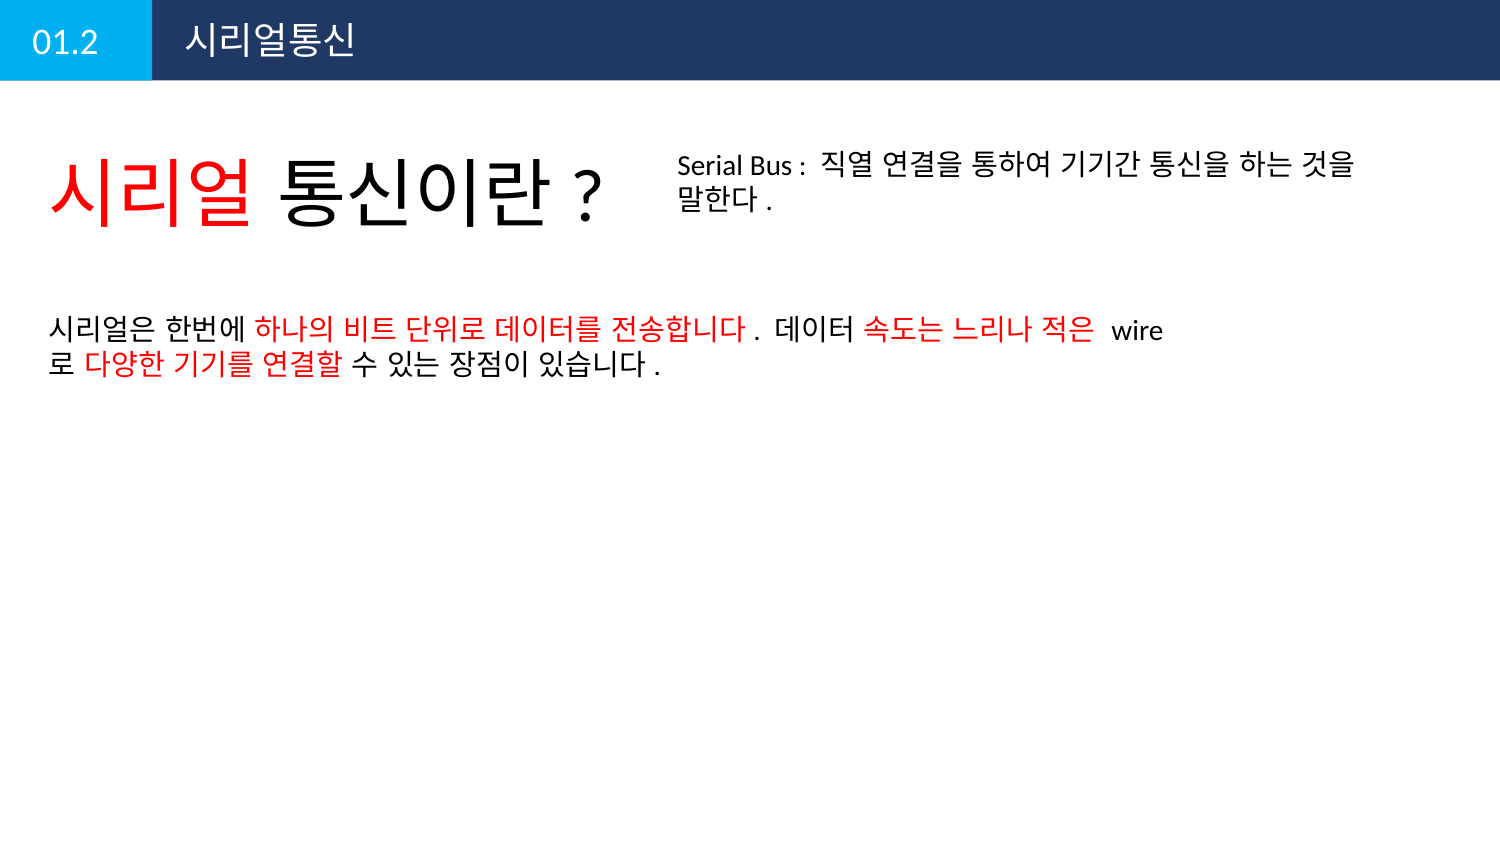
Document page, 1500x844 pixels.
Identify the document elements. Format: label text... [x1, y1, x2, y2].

text_box 01.2 [17, 9, 115, 70]
text_box [0, 0, 153, 81]
text_box 시리얼 통신이란? [34, 139, 839, 244]
text_box 시리얼통신 [169, 9, 945, 70]
text_box [153, 0, 1500, 81]
text_box Serial Bus : 직열 연결을 통하여 기기간 통신을 하는 것을 말한다. [662, 139, 1387, 224]
text_box 시리얼은 한번에 하나의 비트 단위로 데이터를 전송합니다. 데이터 속도는 느리나 적은 wire로 다양한 기기를 연결할 수 있는 장점이 있습니다. [34, 304, 1194, 389]
